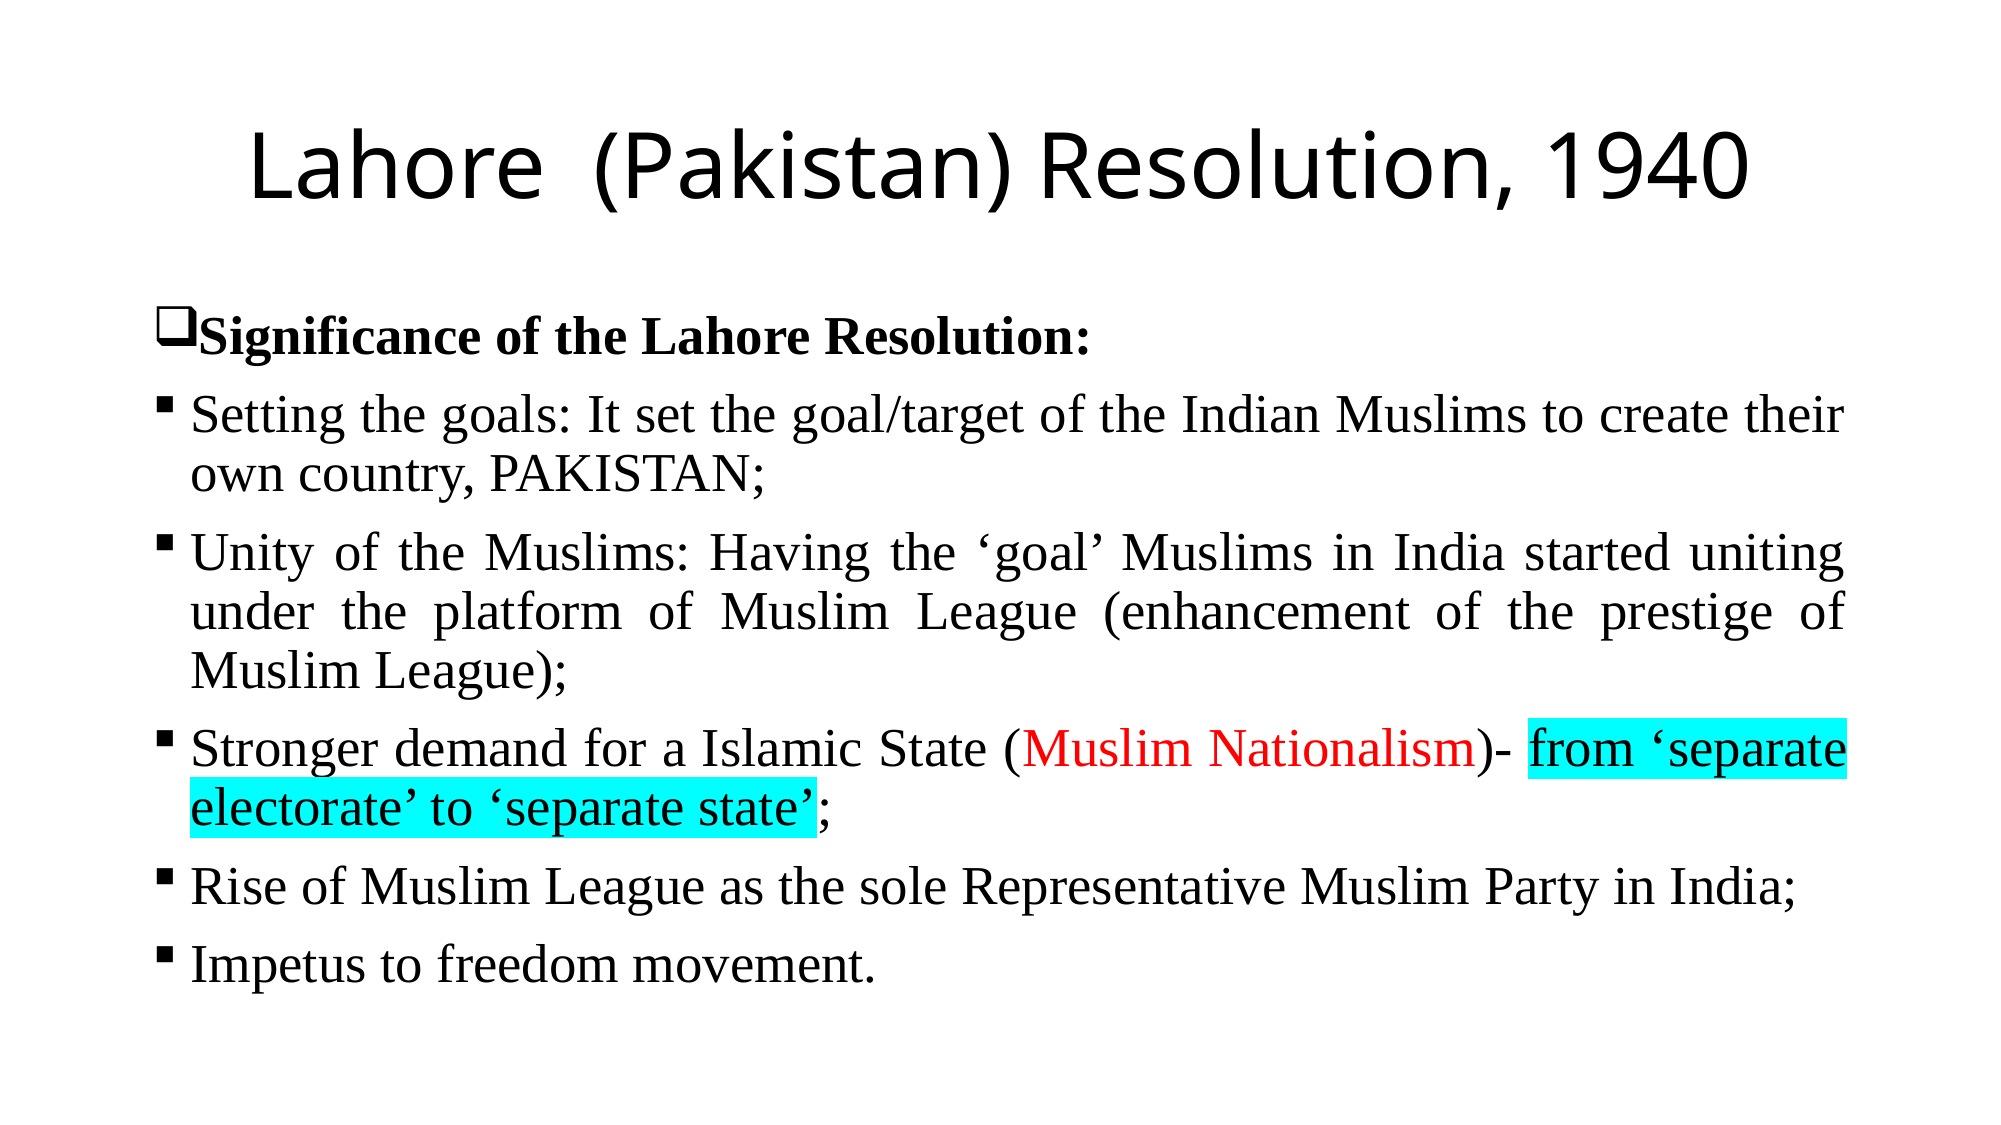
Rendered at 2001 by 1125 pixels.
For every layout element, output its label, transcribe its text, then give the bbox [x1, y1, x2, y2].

title Lahore (Pakistan) Resolution, 1940 [137, 59, 1863, 278]
list Significance of the Lahore Resolution: Setting the goals: It set the goal/target of the Indian Muslims to create their own country, PAKISTAN; Unity of the Muslims: Having the ‘goal’ Muslims in India started uniting under the platform of Muslim League (enhancement of the prestige of Muslim League); Stronger demand for a Islamic State (Muslim Nationalism)- from ‘separate electorate’ to ‘separate state’; Rise of Muslim League as the sole Representative Muslim Party in India; Impetus to freedom movement. [137, 299, 1863, 1014]
